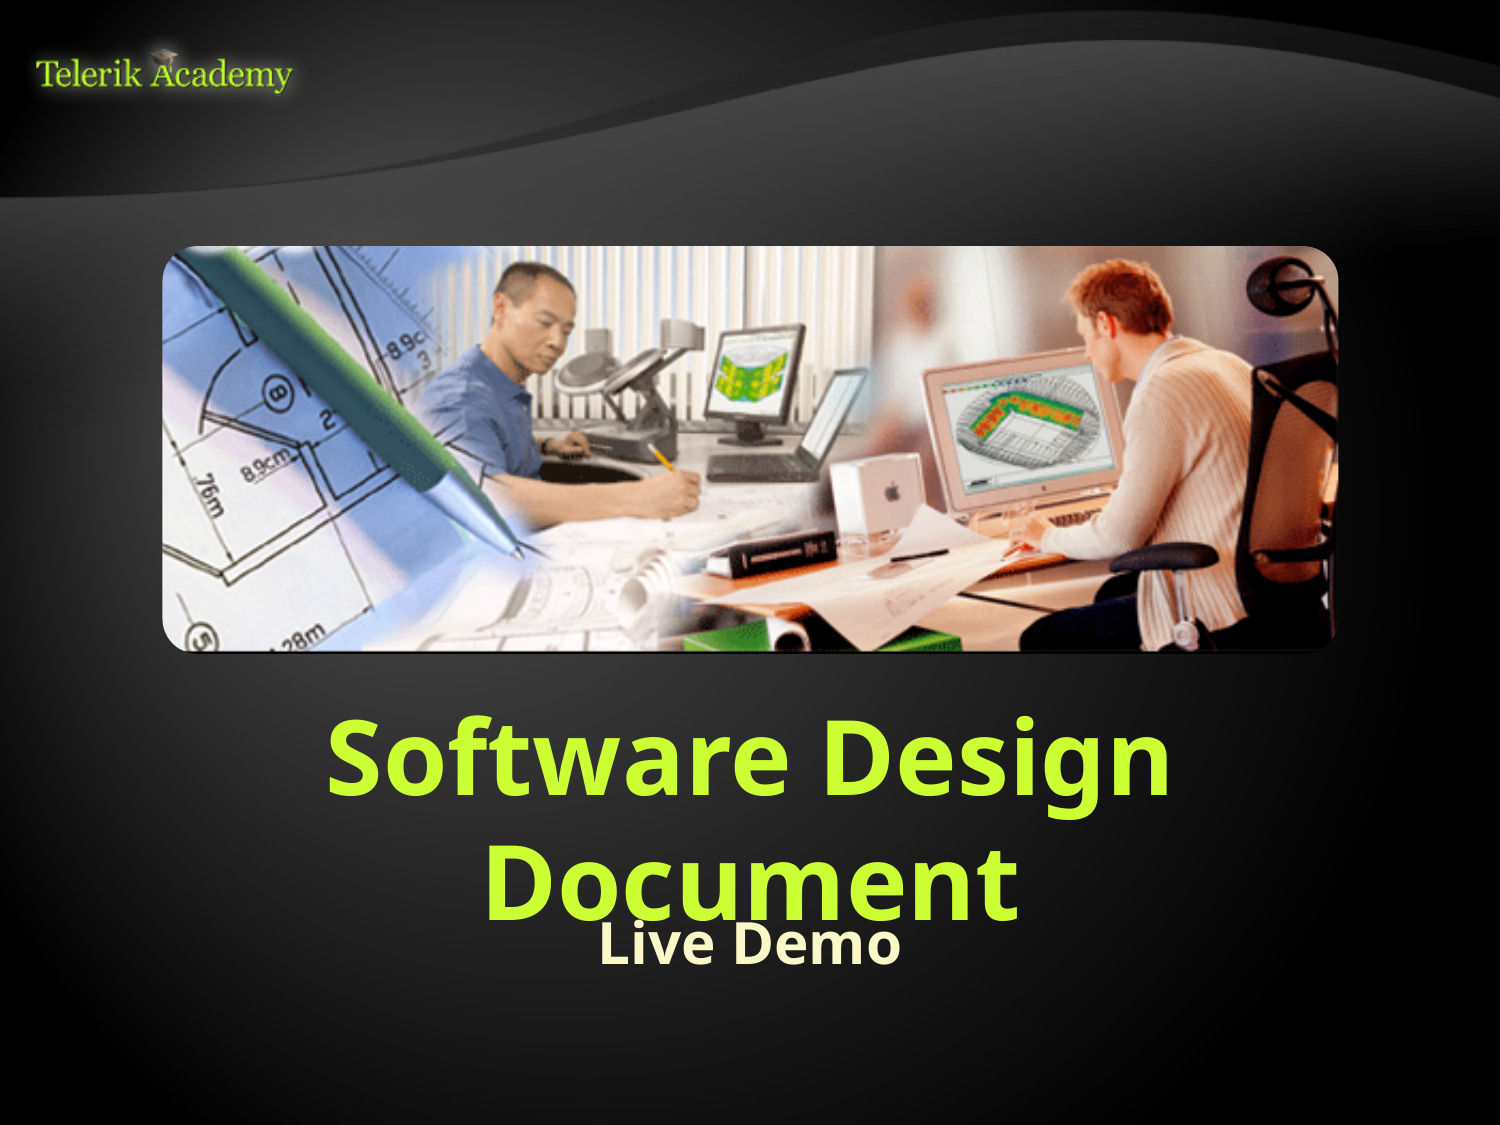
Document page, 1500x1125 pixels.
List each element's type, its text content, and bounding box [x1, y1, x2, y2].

subtitle Live Demo [75, 894, 1425, 988]
picture [0, 0, 1500, 1125]
title Software Design Document [89, 750, 1413, 882]
